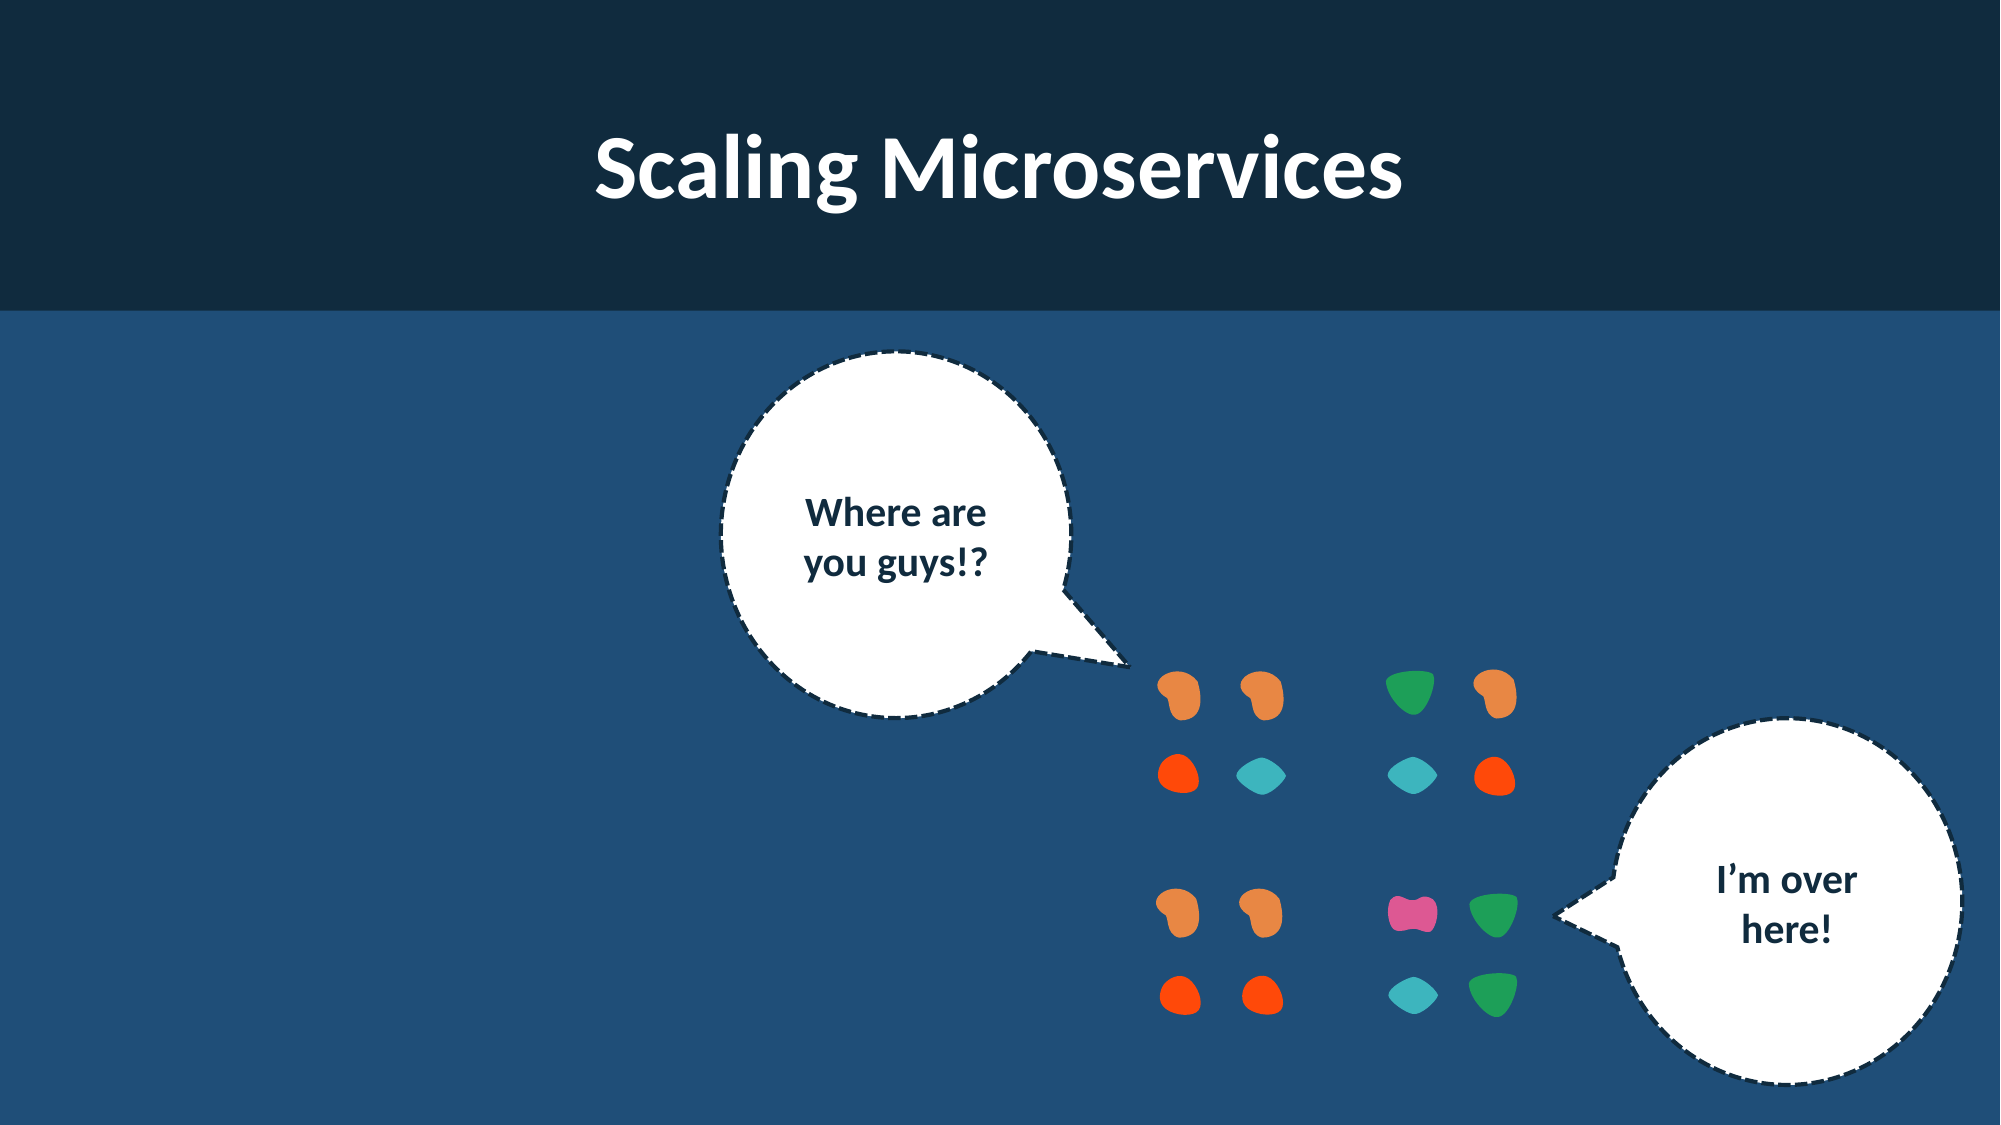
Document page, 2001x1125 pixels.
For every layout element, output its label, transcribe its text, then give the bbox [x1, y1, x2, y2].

text_box [1156, 670, 1202, 722]
text_box [1467, 972, 1519, 1018]
text_box [0, 0, 2000, 312]
text_box [1238, 887, 1284, 939]
text_box [1154, 887, 1201, 939]
text_box [1472, 668, 1518, 720]
text_box [1386, 755, 1439, 795]
text_box [1473, 755, 1517, 797]
text_box I’m over here! [1552, 717, 1964, 1086]
text_box [1387, 975, 1440, 1015]
text_box [1384, 669, 1436, 716]
text_box [1235, 756, 1288, 796]
text_box Where are you guys!? [719, 350, 1131, 720]
text_box [1468, 892, 1519, 939]
text_box [1241, 974, 1285, 1016]
text_box [1156, 753, 1200, 794]
title Scaling Microservices [137, 59, 1863, 278]
text_box [1239, 670, 1285, 722]
text_box [1158, 974, 1202, 1016]
text_box [1386, 895, 1439, 933]
